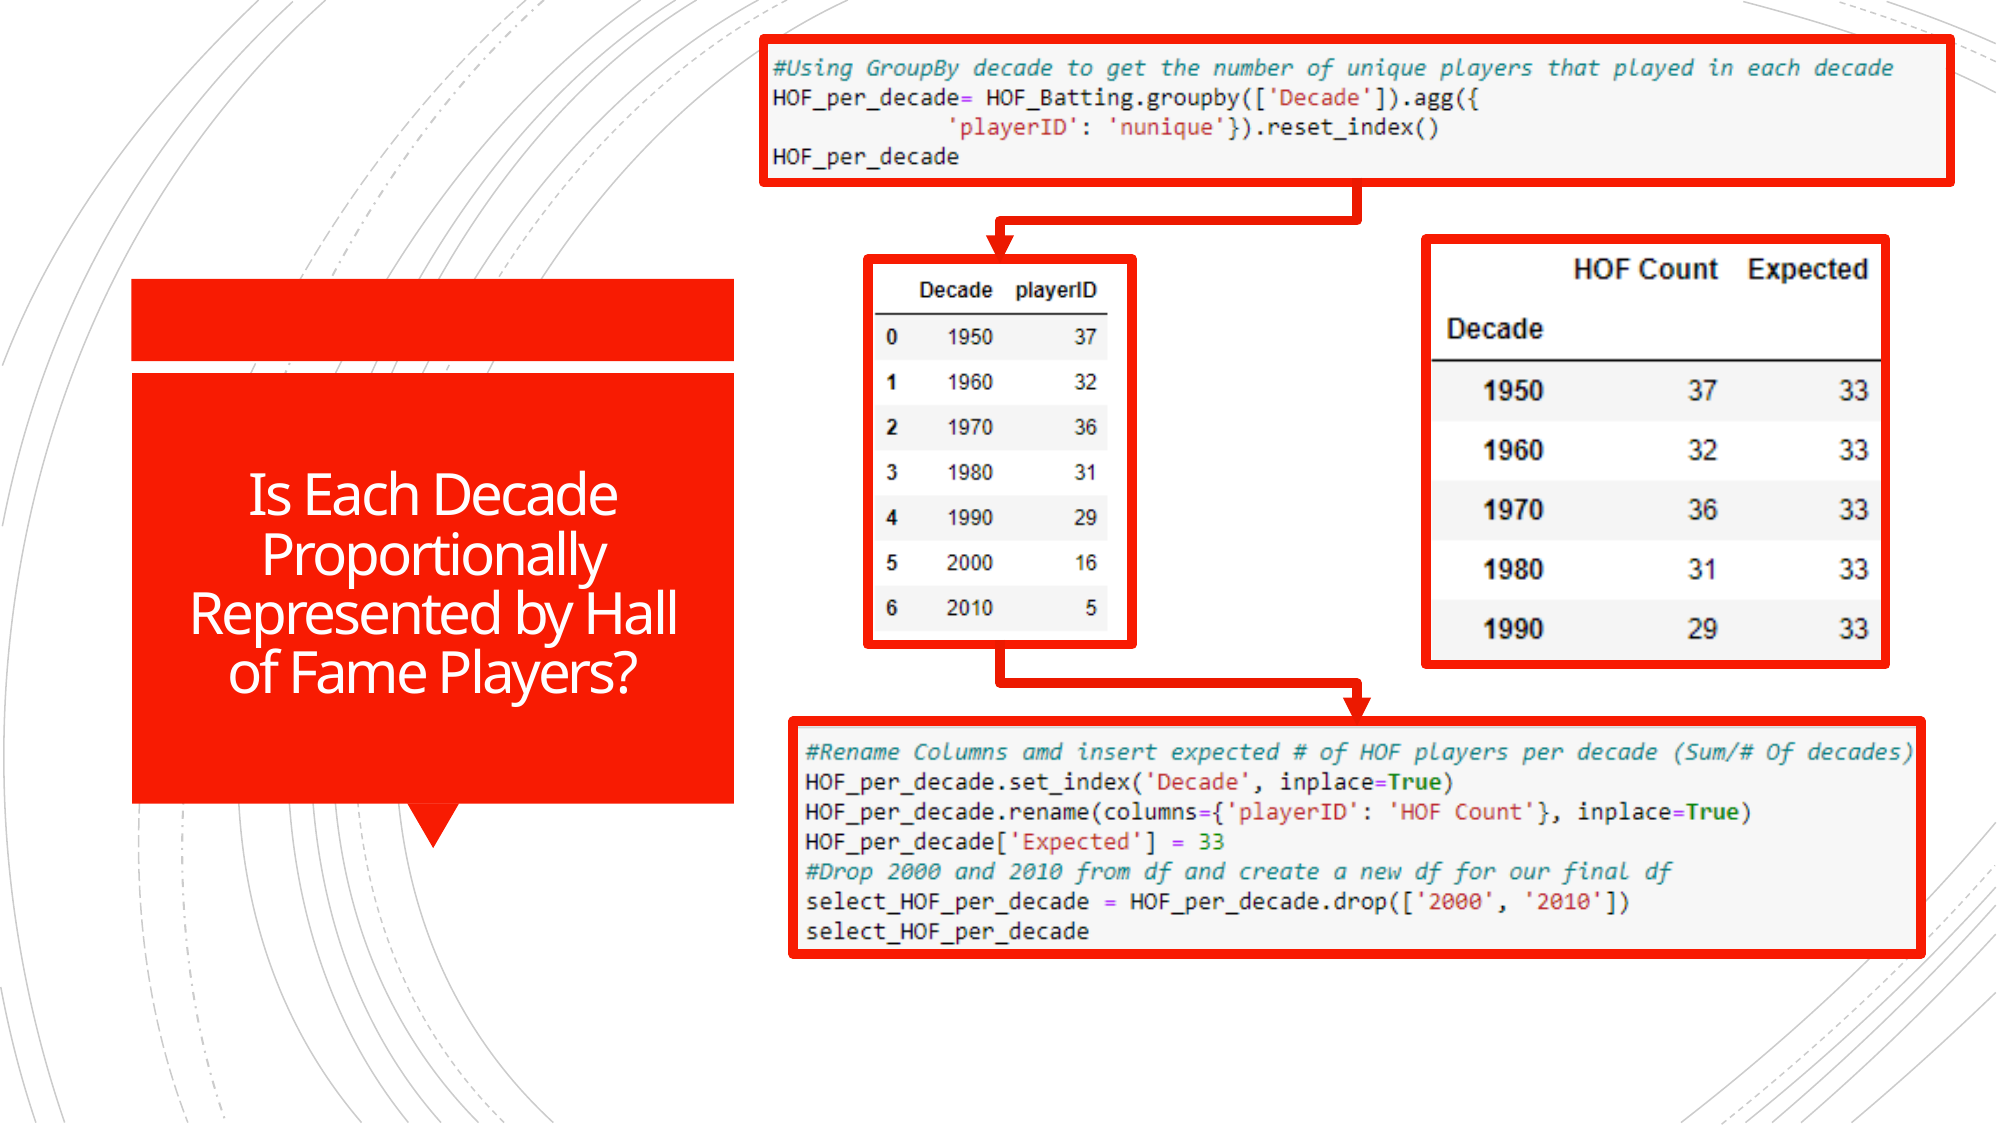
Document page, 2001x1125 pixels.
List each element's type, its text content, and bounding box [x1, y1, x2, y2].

picture [797, 725, 1917, 950]
title Is Each Decade Proportionally Represented by Hall of Fame Players? [145, 385, 721, 789]
picture [1222, 43, 1947, 178]
picture [872, 263, 1128, 641]
picture [1430, 243, 1881, 660]
picture [768, 43, 1135, 178]
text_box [1135, 504, 1222, 862]
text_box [1135, 41, 1222, 400]
